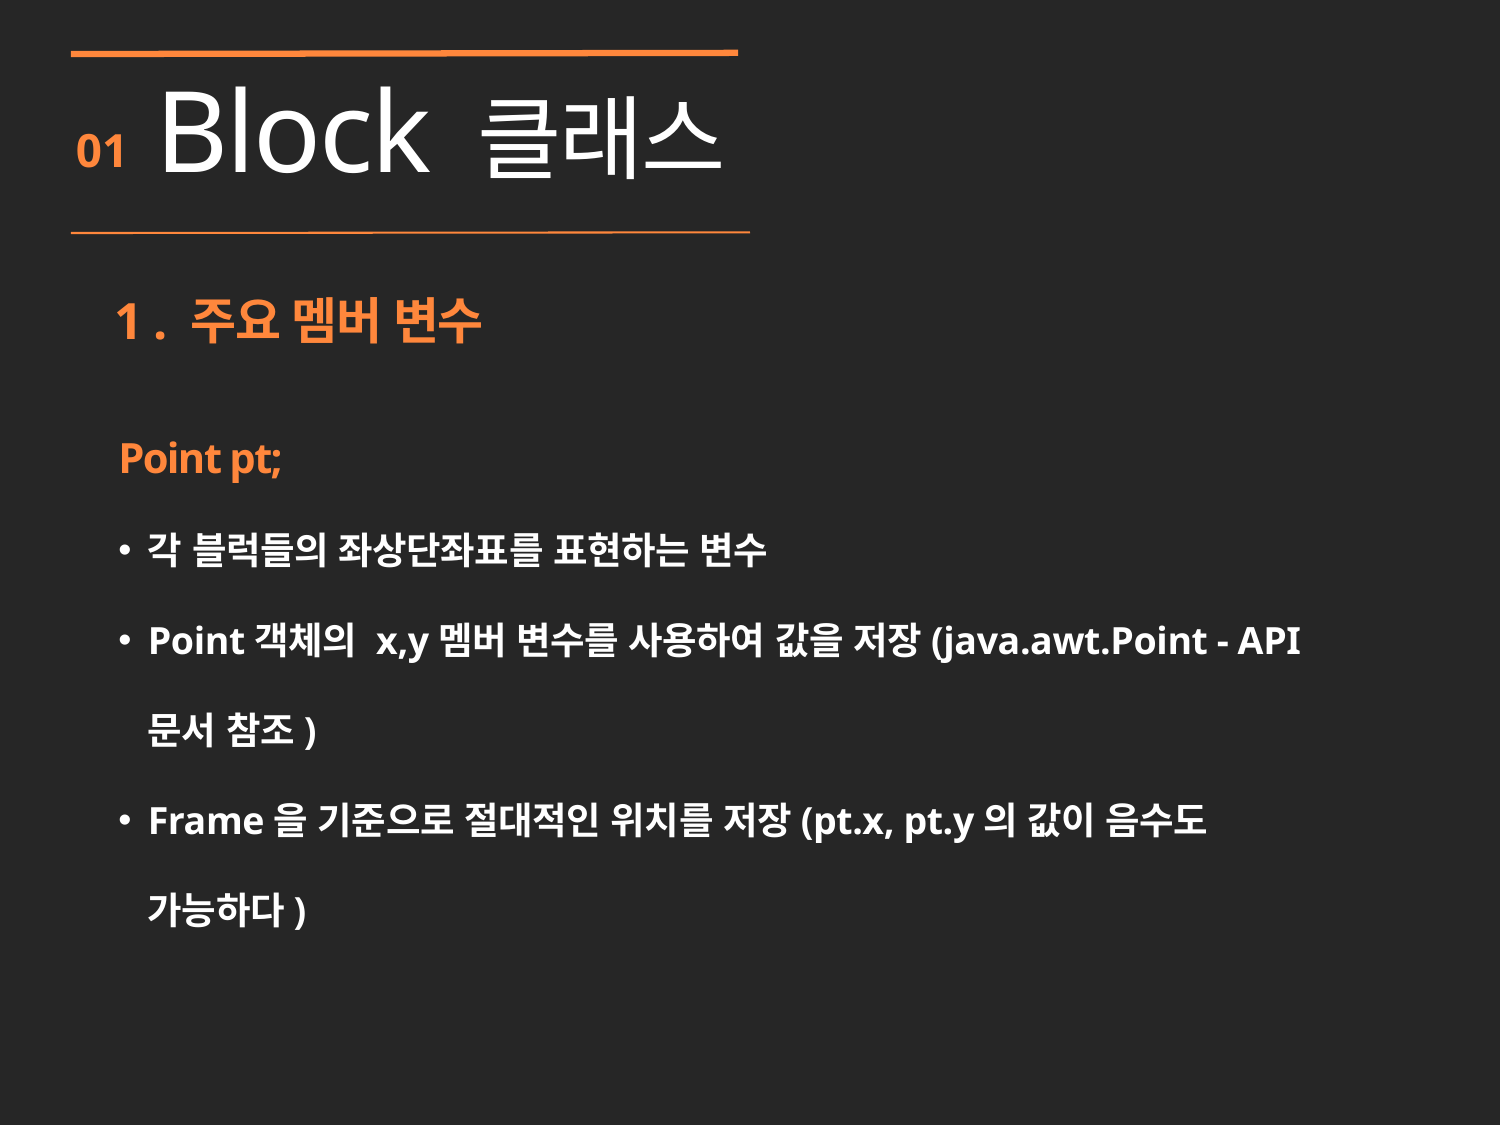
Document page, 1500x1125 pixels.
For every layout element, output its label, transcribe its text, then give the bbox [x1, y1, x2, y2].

text_box Point pt; 각 블럭들의 좌상단좌표를 표현하는 변수 Point객체의 x,y멤버 변수를 사용하여 값을 저장(java.awt.Point - API 문서 참조) Frame을 기준으로 절대적인 위치를 저장(pt.x, pt.y의 값이 음수도 가능하다) [103, 349, 1328, 940]
text_box Block 클래스 [140, 52, 1223, 183]
text_box 1 . 주요 멤버 변수 [100, 282, 750, 358]
text_box 01 [61, 113, 144, 184]
